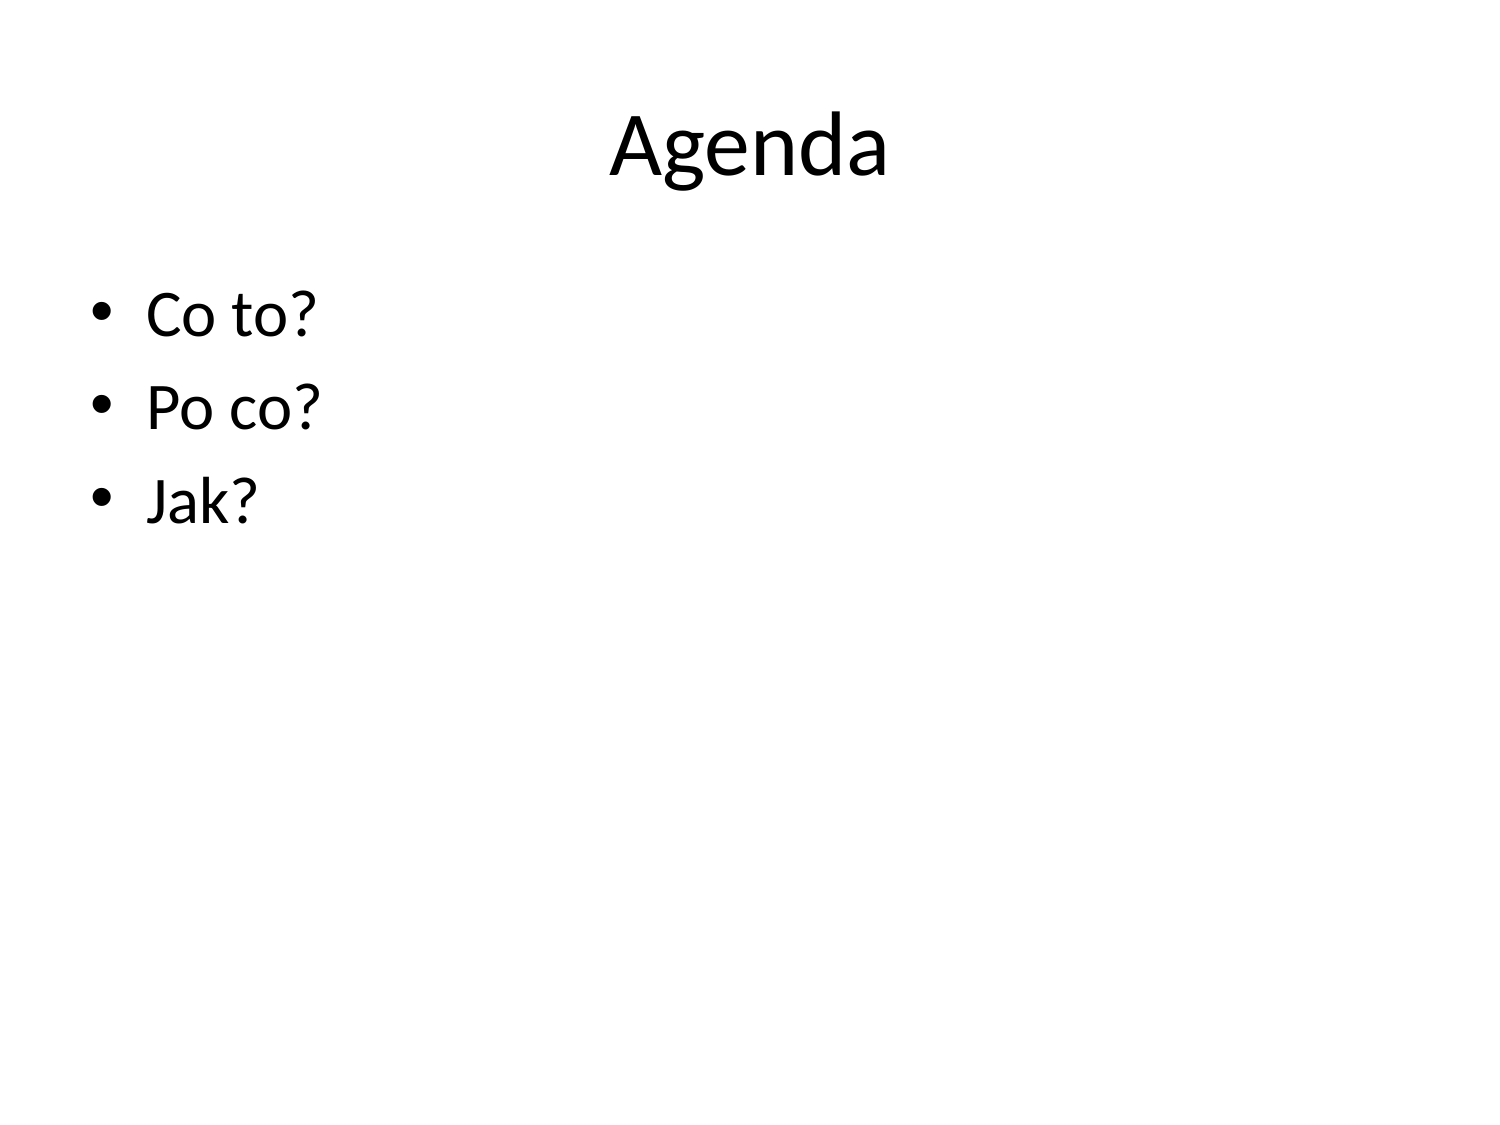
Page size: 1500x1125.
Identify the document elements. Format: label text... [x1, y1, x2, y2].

title Agenda [75, 45, 1425, 233]
list Co to? Po co? Jak? [75, 262, 1425, 1005]
